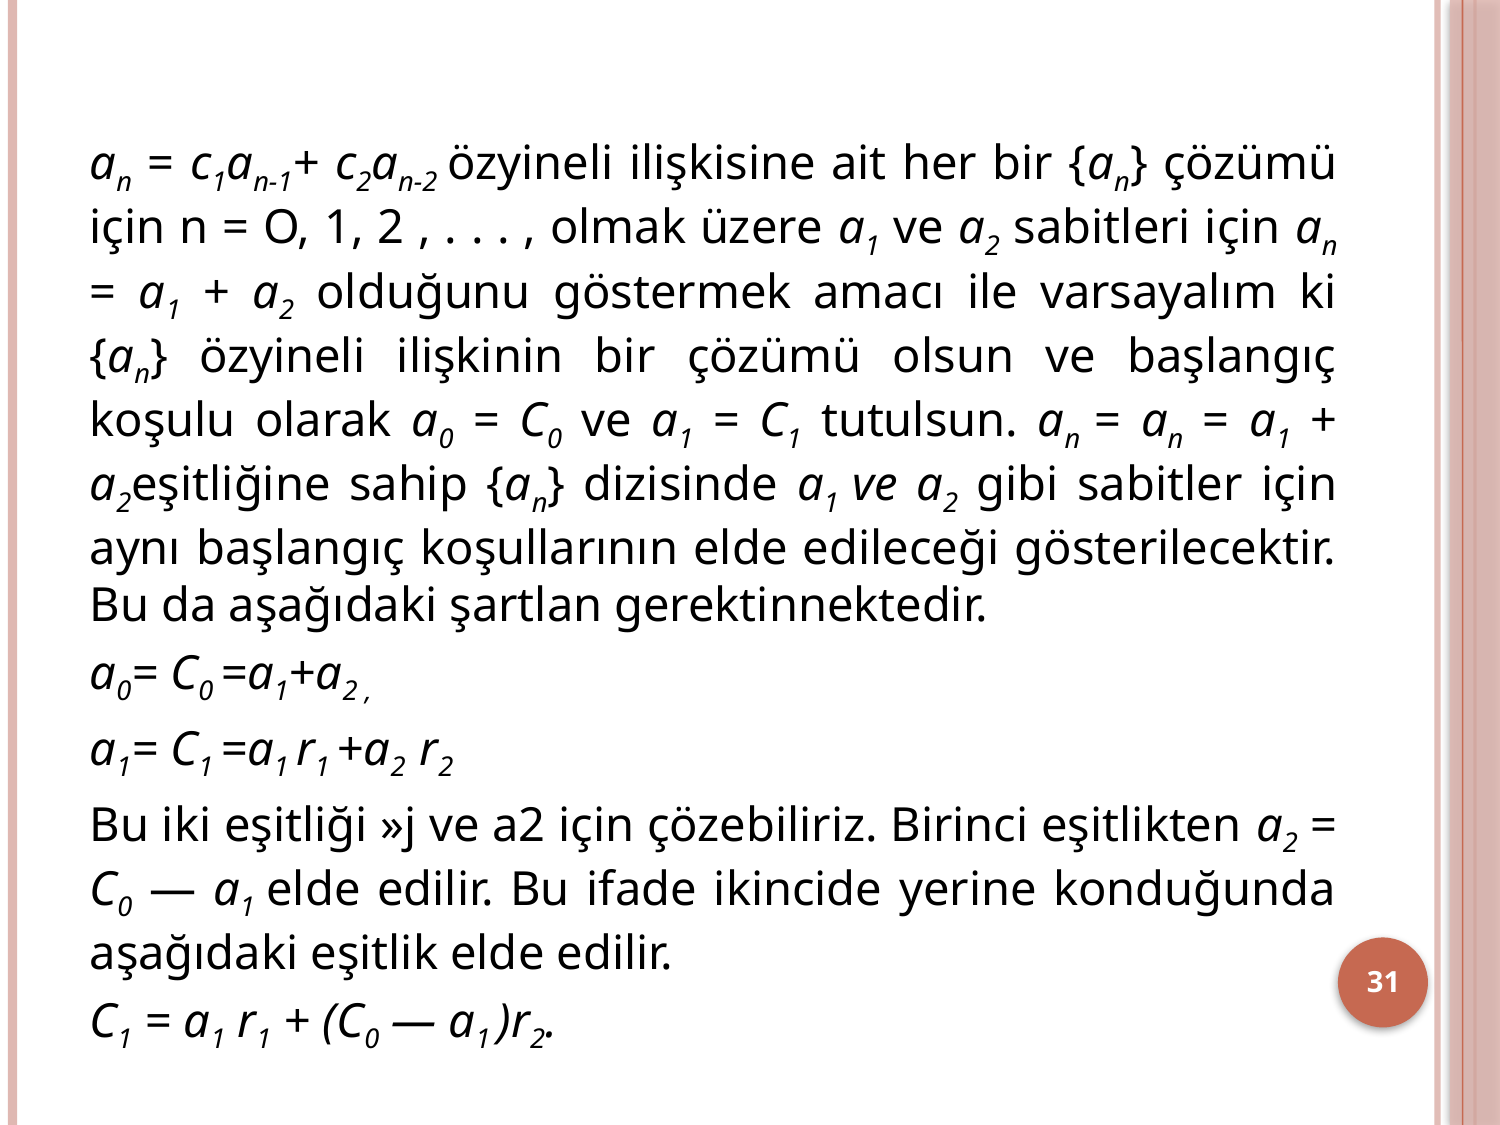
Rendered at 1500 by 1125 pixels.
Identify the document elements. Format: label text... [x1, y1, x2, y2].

slide_number 31 [1333, 940, 1434, 1027]
